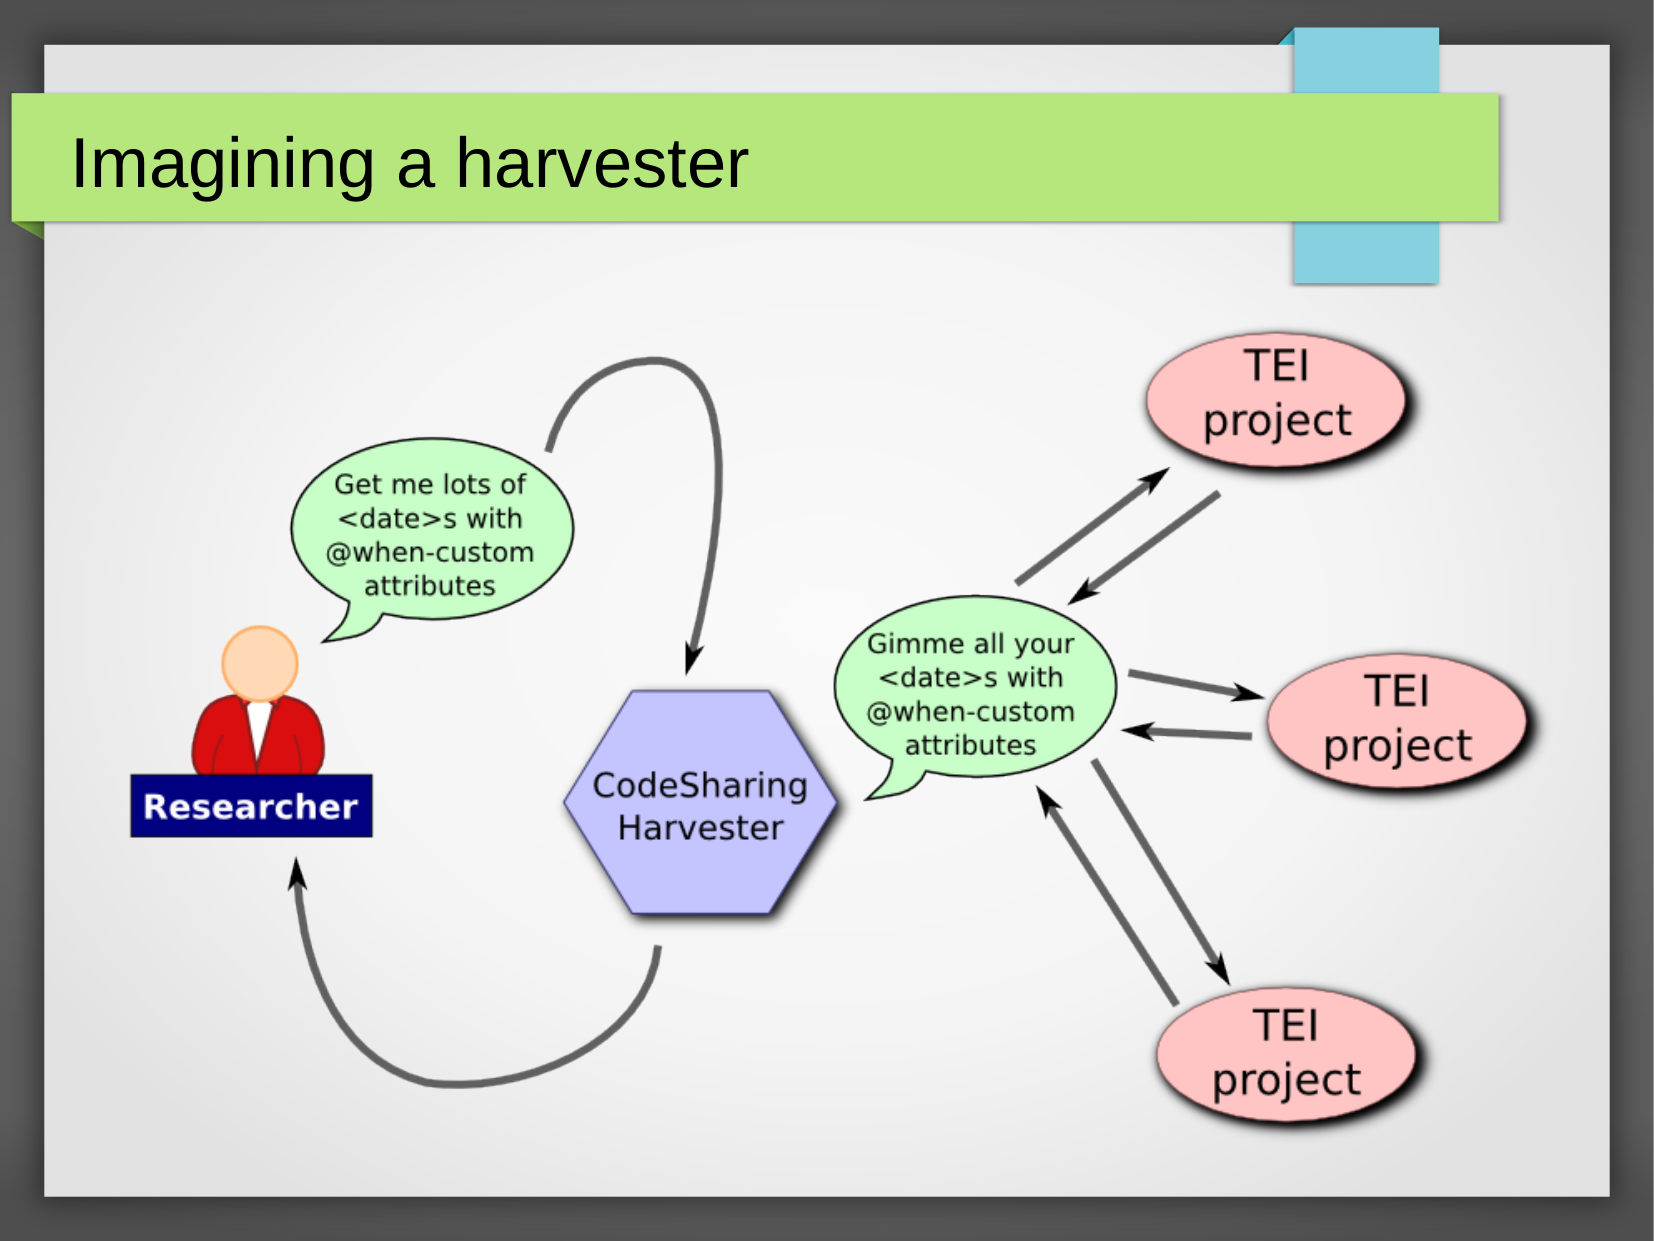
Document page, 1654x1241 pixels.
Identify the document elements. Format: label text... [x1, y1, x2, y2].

text_box Imagining a harvester [70, 106, 1229, 213]
picture [0, 0, 1654, 1241]
